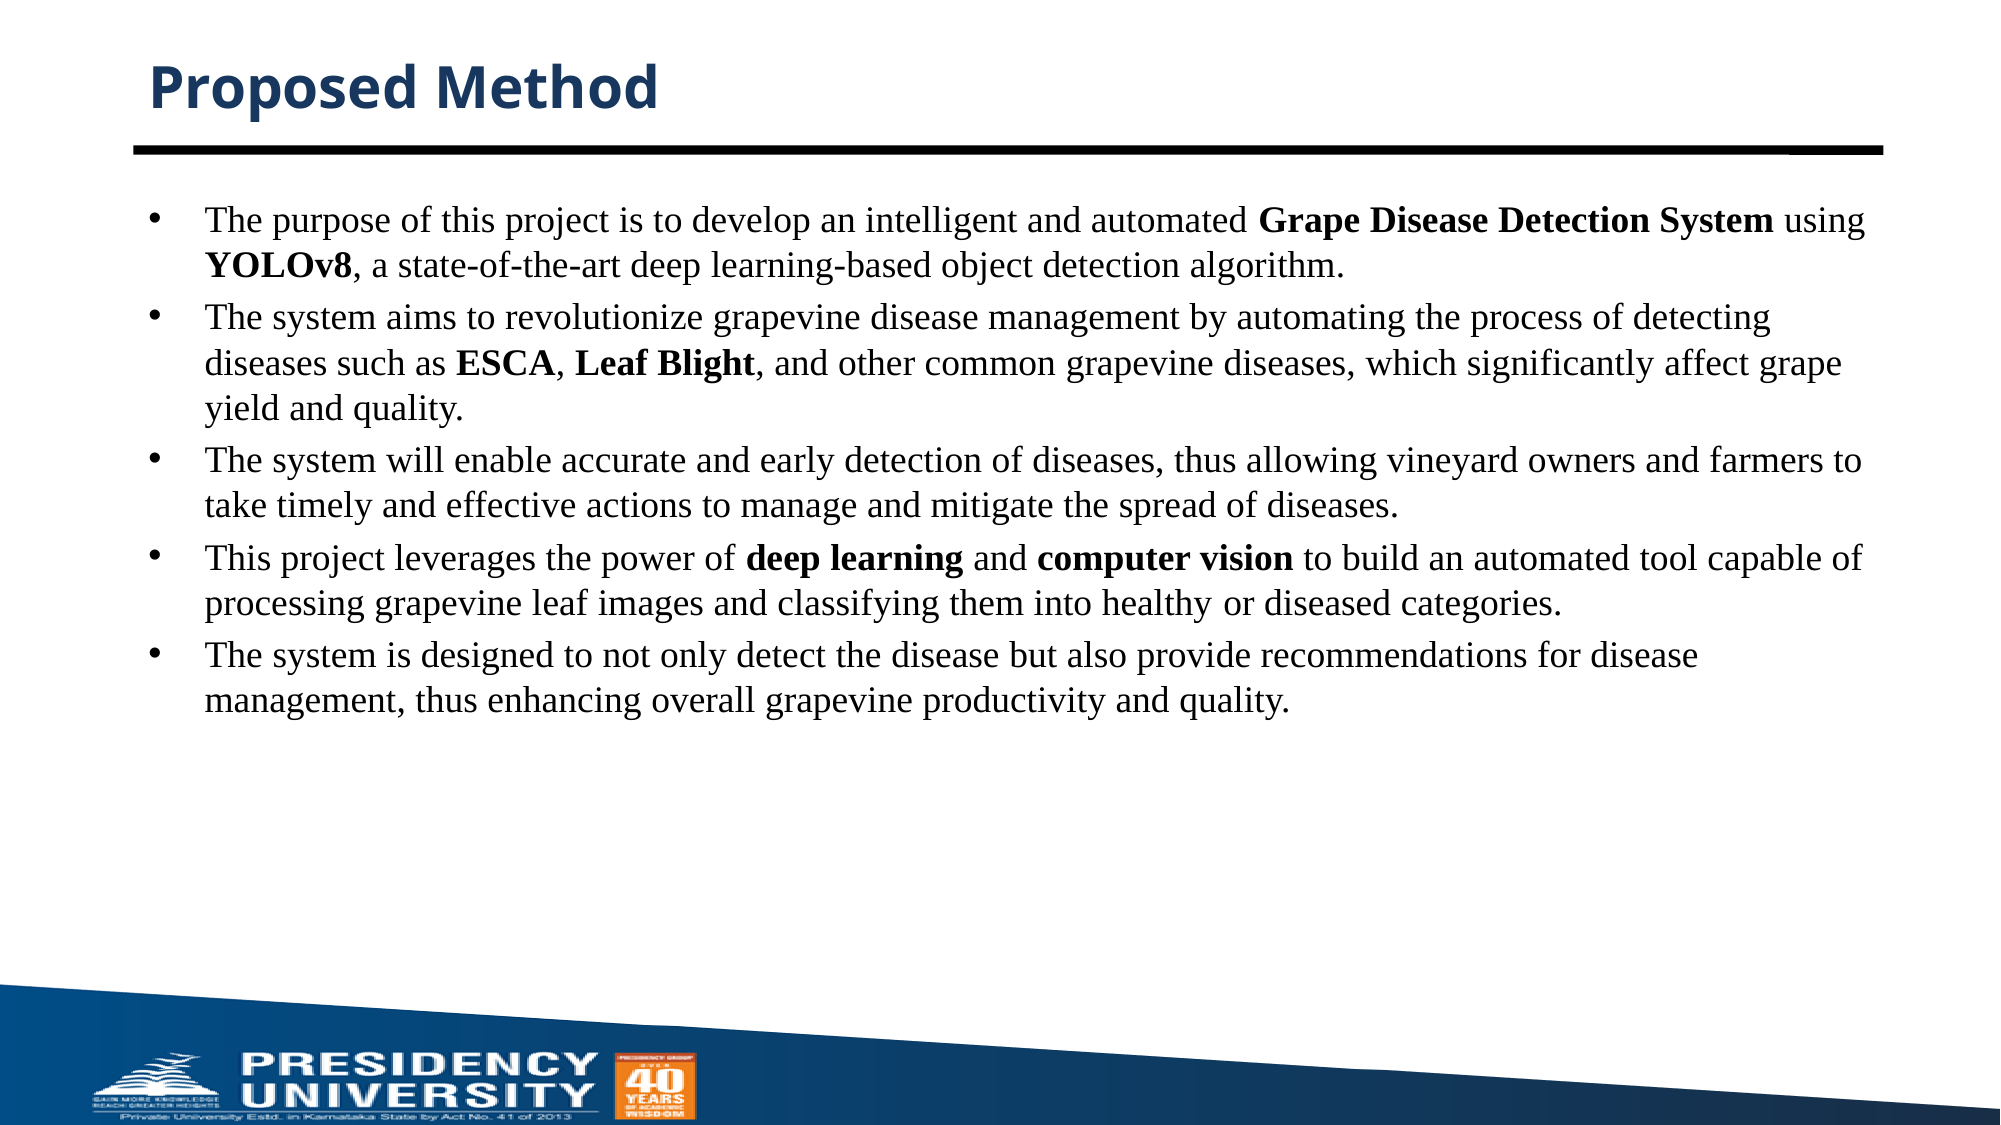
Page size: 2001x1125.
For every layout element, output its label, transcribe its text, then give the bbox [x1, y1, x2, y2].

list The purpose of this project is to develop an intelligent and automated Grape Disease Detection System using YOLOv8, a state-of-the-art deep learning-based object detection algorithm. The system aims to revolutionize grapevine disease management by automating the process of detecting diseases such as ESCA, Leaf Blight, and other common grapevine diseases, which significantly affect grape yield and quality. The system will enable accurate and early detection of diseases, thus allowing vineyard owners and farmers to take timely and effective actions to manage and mitigate the spread of diseases. This project leverages the power of deep learning and computer vision to build an automated tool capable of processing grapevine leaf images and classifying them into healthy or diseased categories. The system is designed to not only detect the disease but also provide recommendations for disease management, thus enhancing overall grapevine productivity and quality. [133, 187, 1884, 1000]
title Proposed Method [133, 45, 1884, 125]
picture [0, 982, 2000, 1125]
